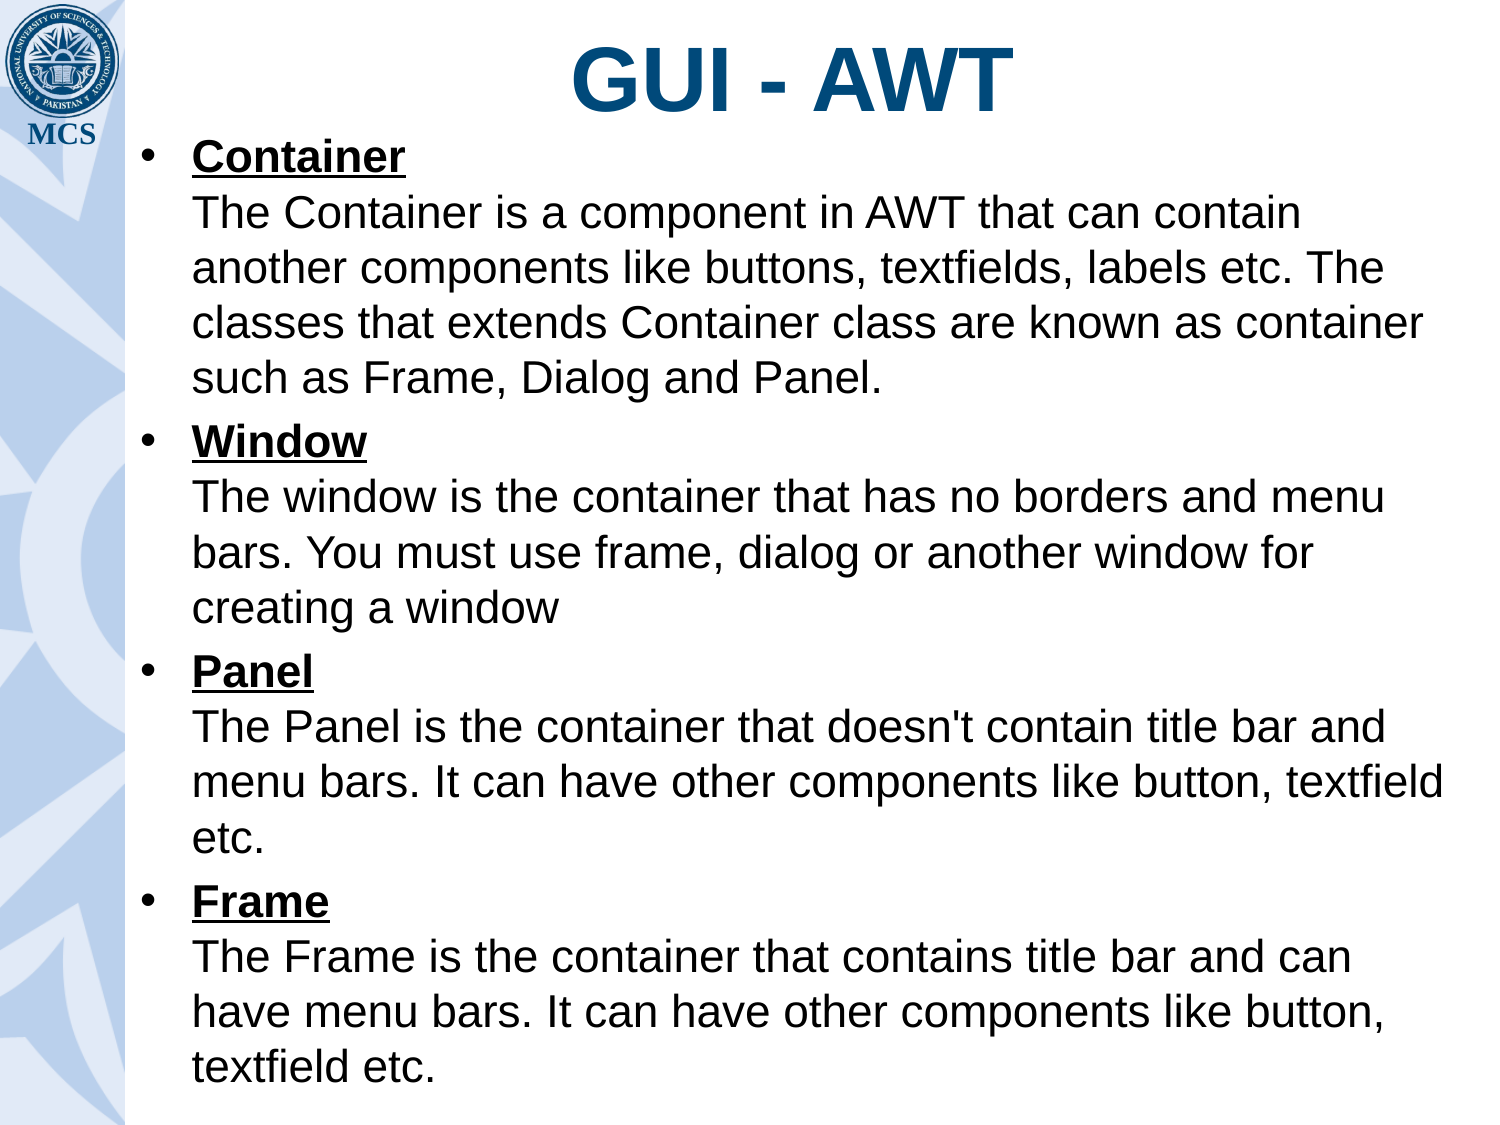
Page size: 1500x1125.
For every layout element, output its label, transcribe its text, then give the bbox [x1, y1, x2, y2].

picture [0, 0, 125, 1125]
list Container The Container is a component in AWT that can contain another components like buttons, textfields, labels etc. The classes that extends Container class are known as container such as Frame, Dialog and Panel. Window The window is the container that has no borders and menu bars. You must use frame, dialog or another window for creating a window Panel The Panel is the container that doesn't contain title bar and menu bars. It can have other components like button, textfield etc. Frame The Frame is the container that contains title bar and can have menu bars. It can have other components like button, textfield etc. [125, 119, 1463, 1105]
title GUI - AWT [125, 0, 1460, 119]
